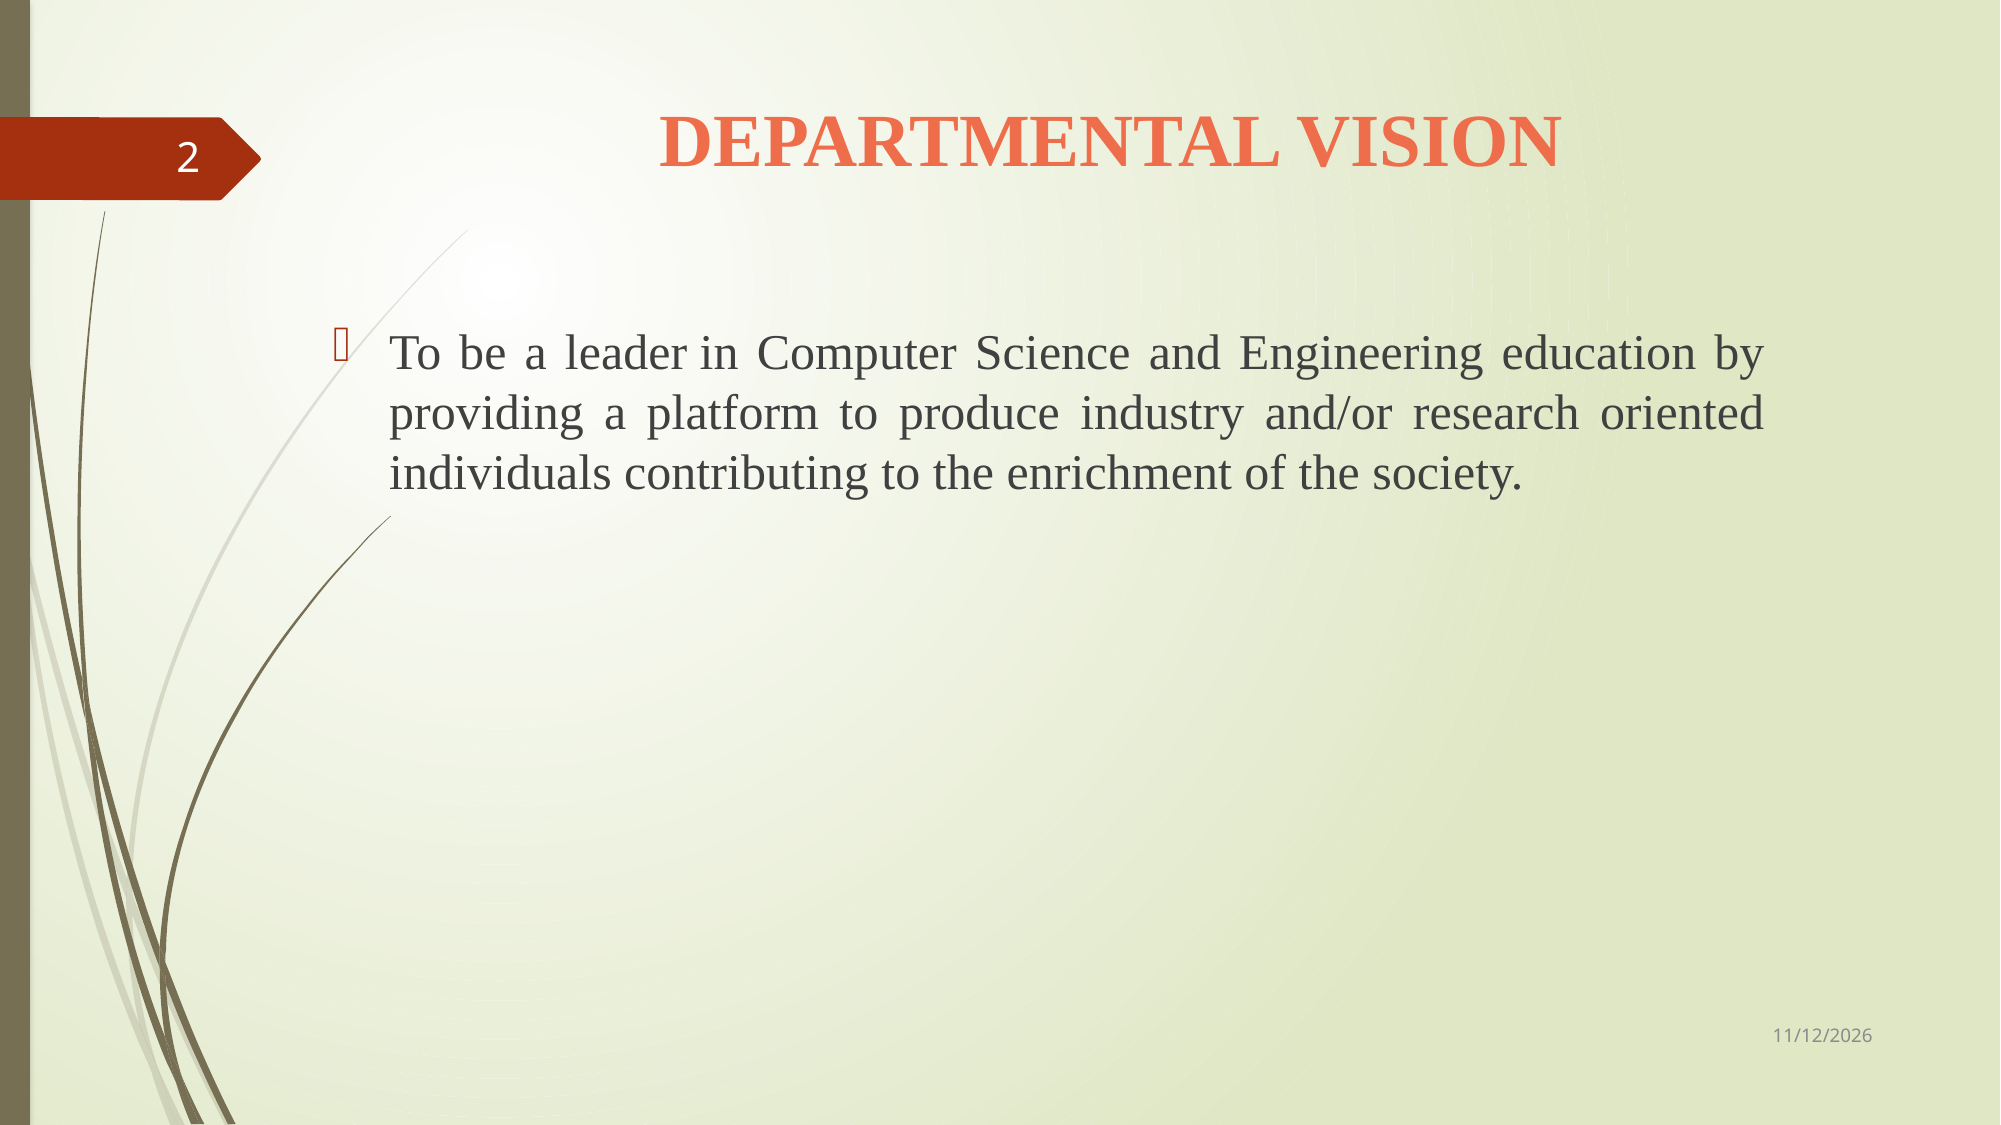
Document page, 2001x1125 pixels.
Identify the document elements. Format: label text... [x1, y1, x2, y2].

slide_number 2 [87, 129, 216, 190]
list To be a leader in Computer Science and Engineering education by providing a platform to produce industry and/or research oriented individuals contributing to the enrichment of the society. [317, 312, 1781, 933]
title DEPARTMENTAL VISION [380, 84, 1843, 295]
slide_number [1699, 1005, 1888, 1067]
